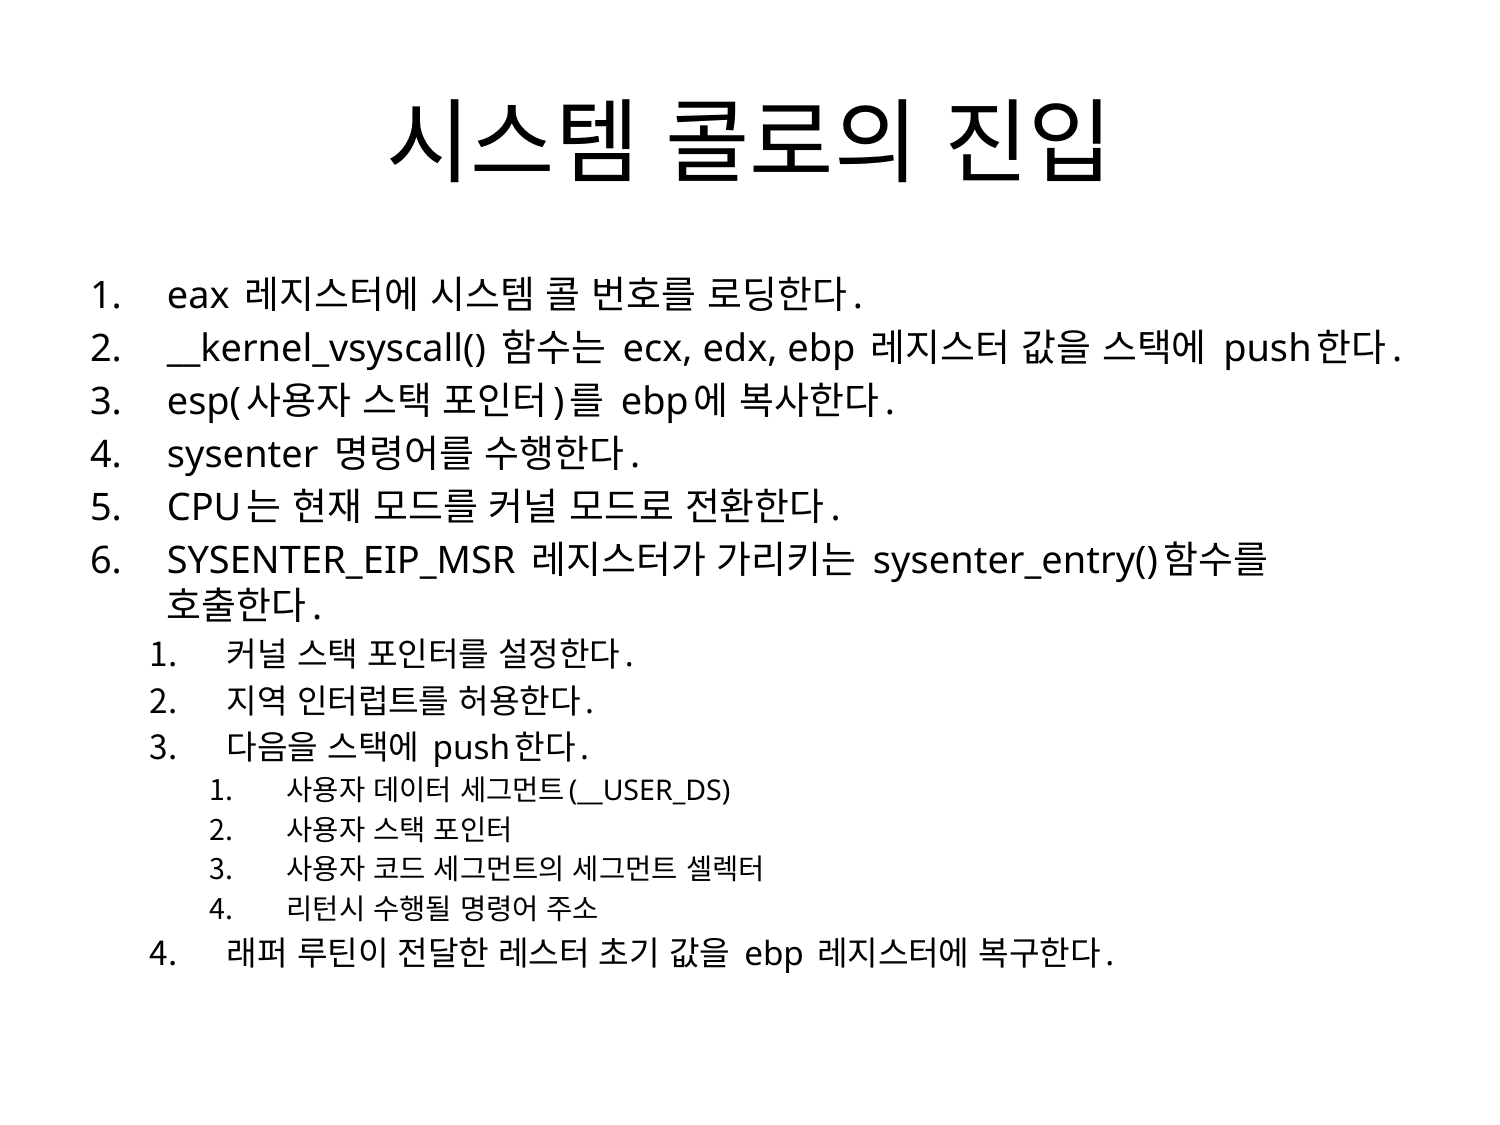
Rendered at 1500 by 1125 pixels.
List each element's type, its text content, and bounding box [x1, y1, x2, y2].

title 시스템 콜로의 진입 [75, 45, 1425, 233]
list eax 레지스터에 시스템 콜 번호를 로딩한다. __kernel_vsyscall() 함수는 ecx, edx, ebp 레지스터 값을 스택에 push한다. esp(사용자 스택 포인터)를 ebp에 복사한다. sysenter 명령어를 수행한다. CPU는 현재 모드를 커널 모드로 전환한다. SYSENTER_EIP_MSR 레지스터가 가리키는 sysenter_entry()함수를 호출한다. 커널 스택 포인터를 설정한다. 지역 인터럽트를 허용한다. 다음을 스택에 push한다. 사용자 데이터 세그먼트(__USER_DS) 사용자 스택 포인터 사용자 코드 세그먼트의 세그먼트 셀렉터 리턴시 수행될 명령어 주소 래퍼 루틴이 전달한 레스터 초기 값을 ebp 레지스터에 복구한다. [75, 262, 1425, 1005]
